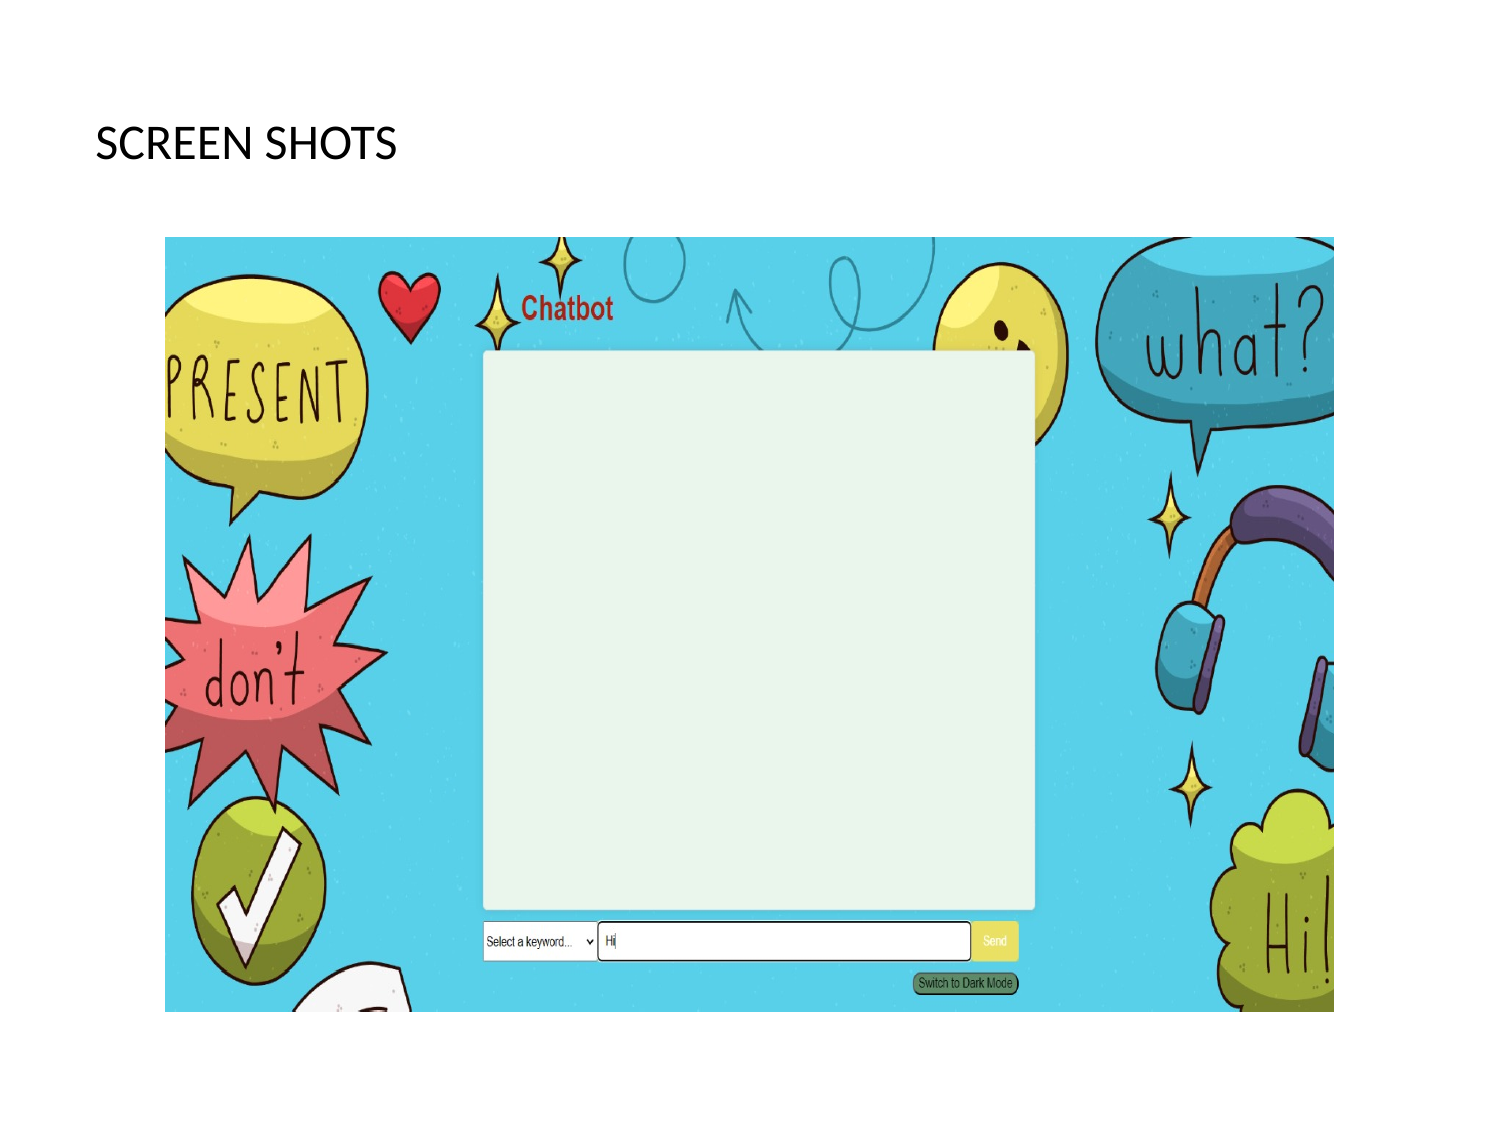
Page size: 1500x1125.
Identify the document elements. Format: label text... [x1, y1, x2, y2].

title SCREEN SHOTS [0, 44, 494, 236]
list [165, 237, 1334, 1013]
